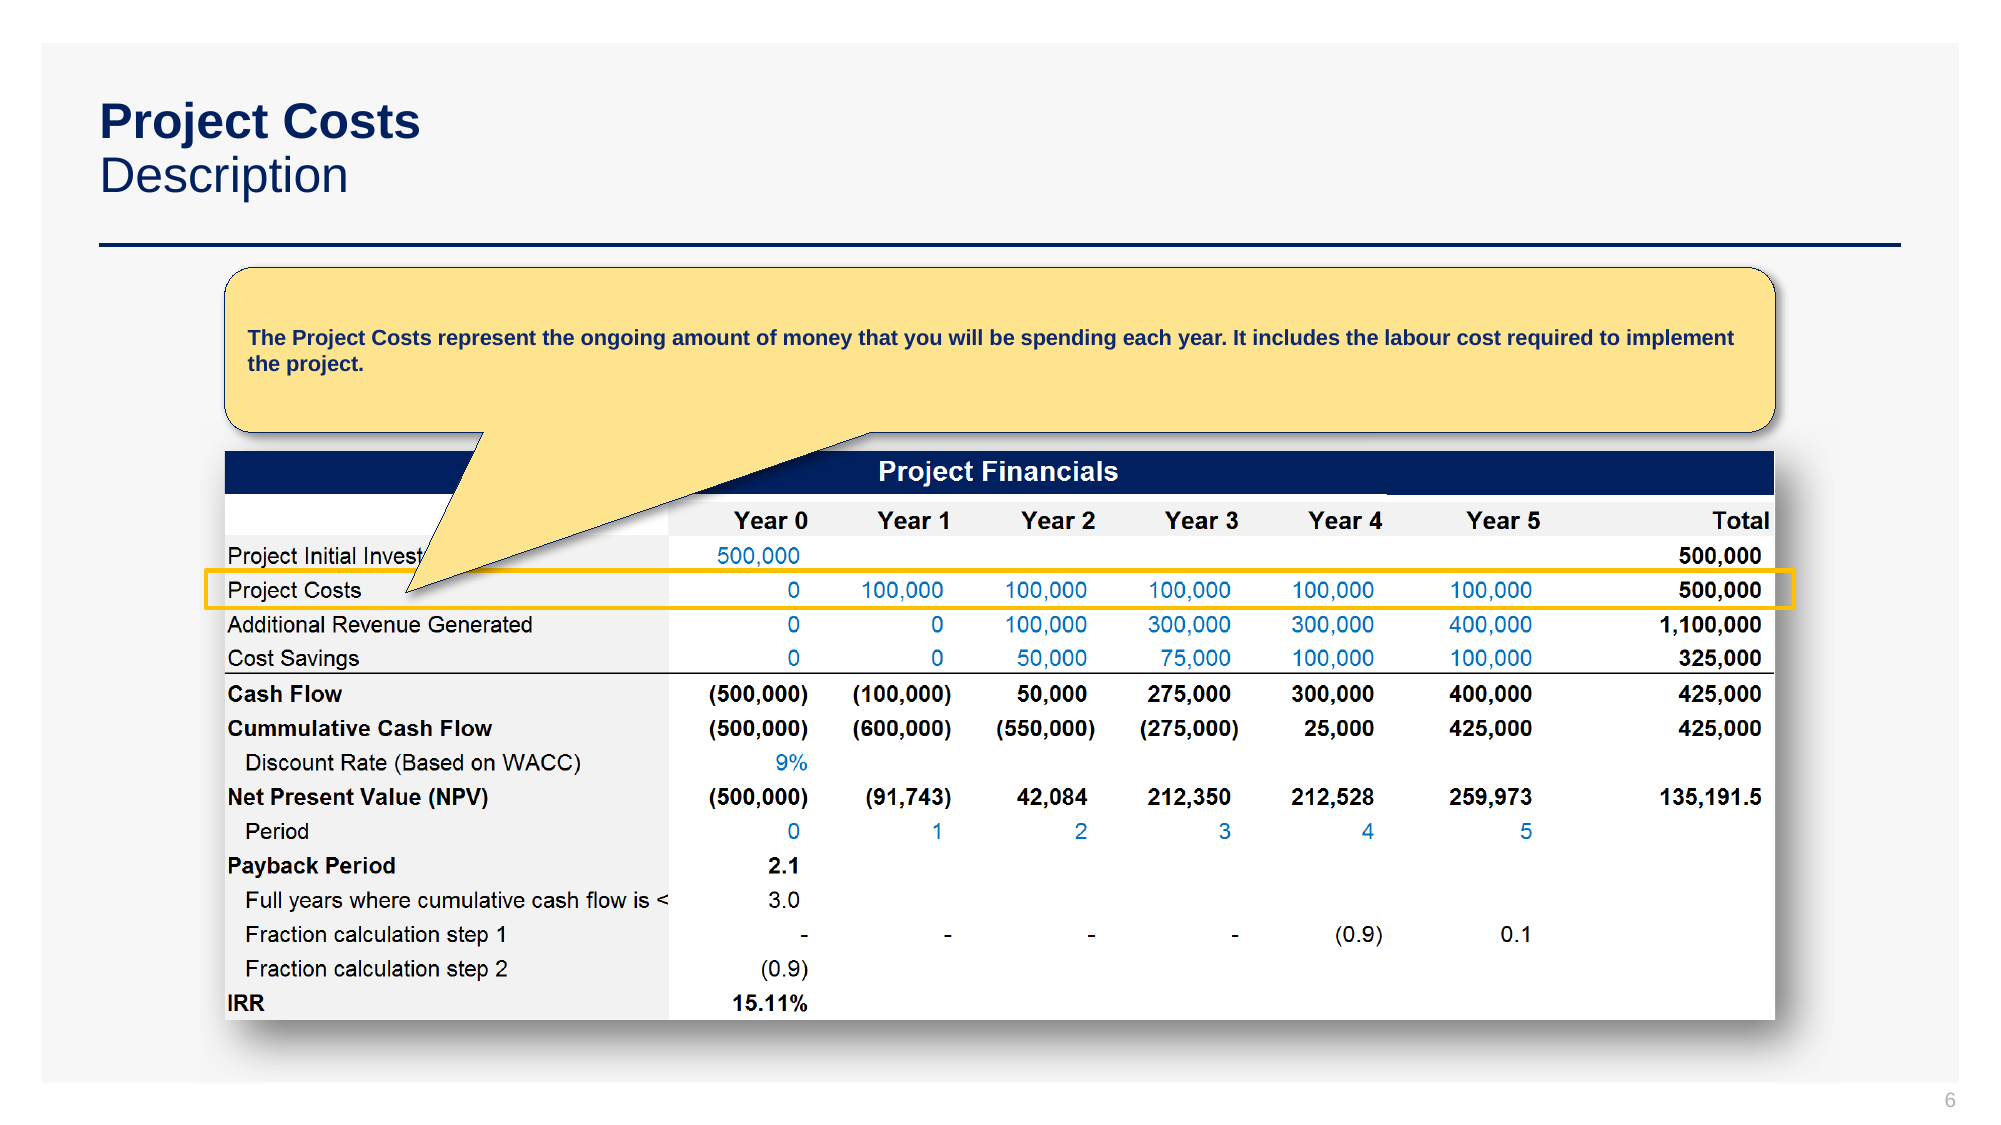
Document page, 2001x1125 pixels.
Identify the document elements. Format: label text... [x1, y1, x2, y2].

picture [224, 451, 1776, 1020]
text_box [1776, 570, 1795, 609]
text_box [205, 570, 224, 609]
text_box The Project Costs represent the ongoing amount of money that you will be spending each year. It includes the labour cost required to implement the project. [224, 267, 1776, 451]
title Project Costs Description [84, 59, 1901, 239]
slide_number 6 [1506, 1088, 1957, 1119]
